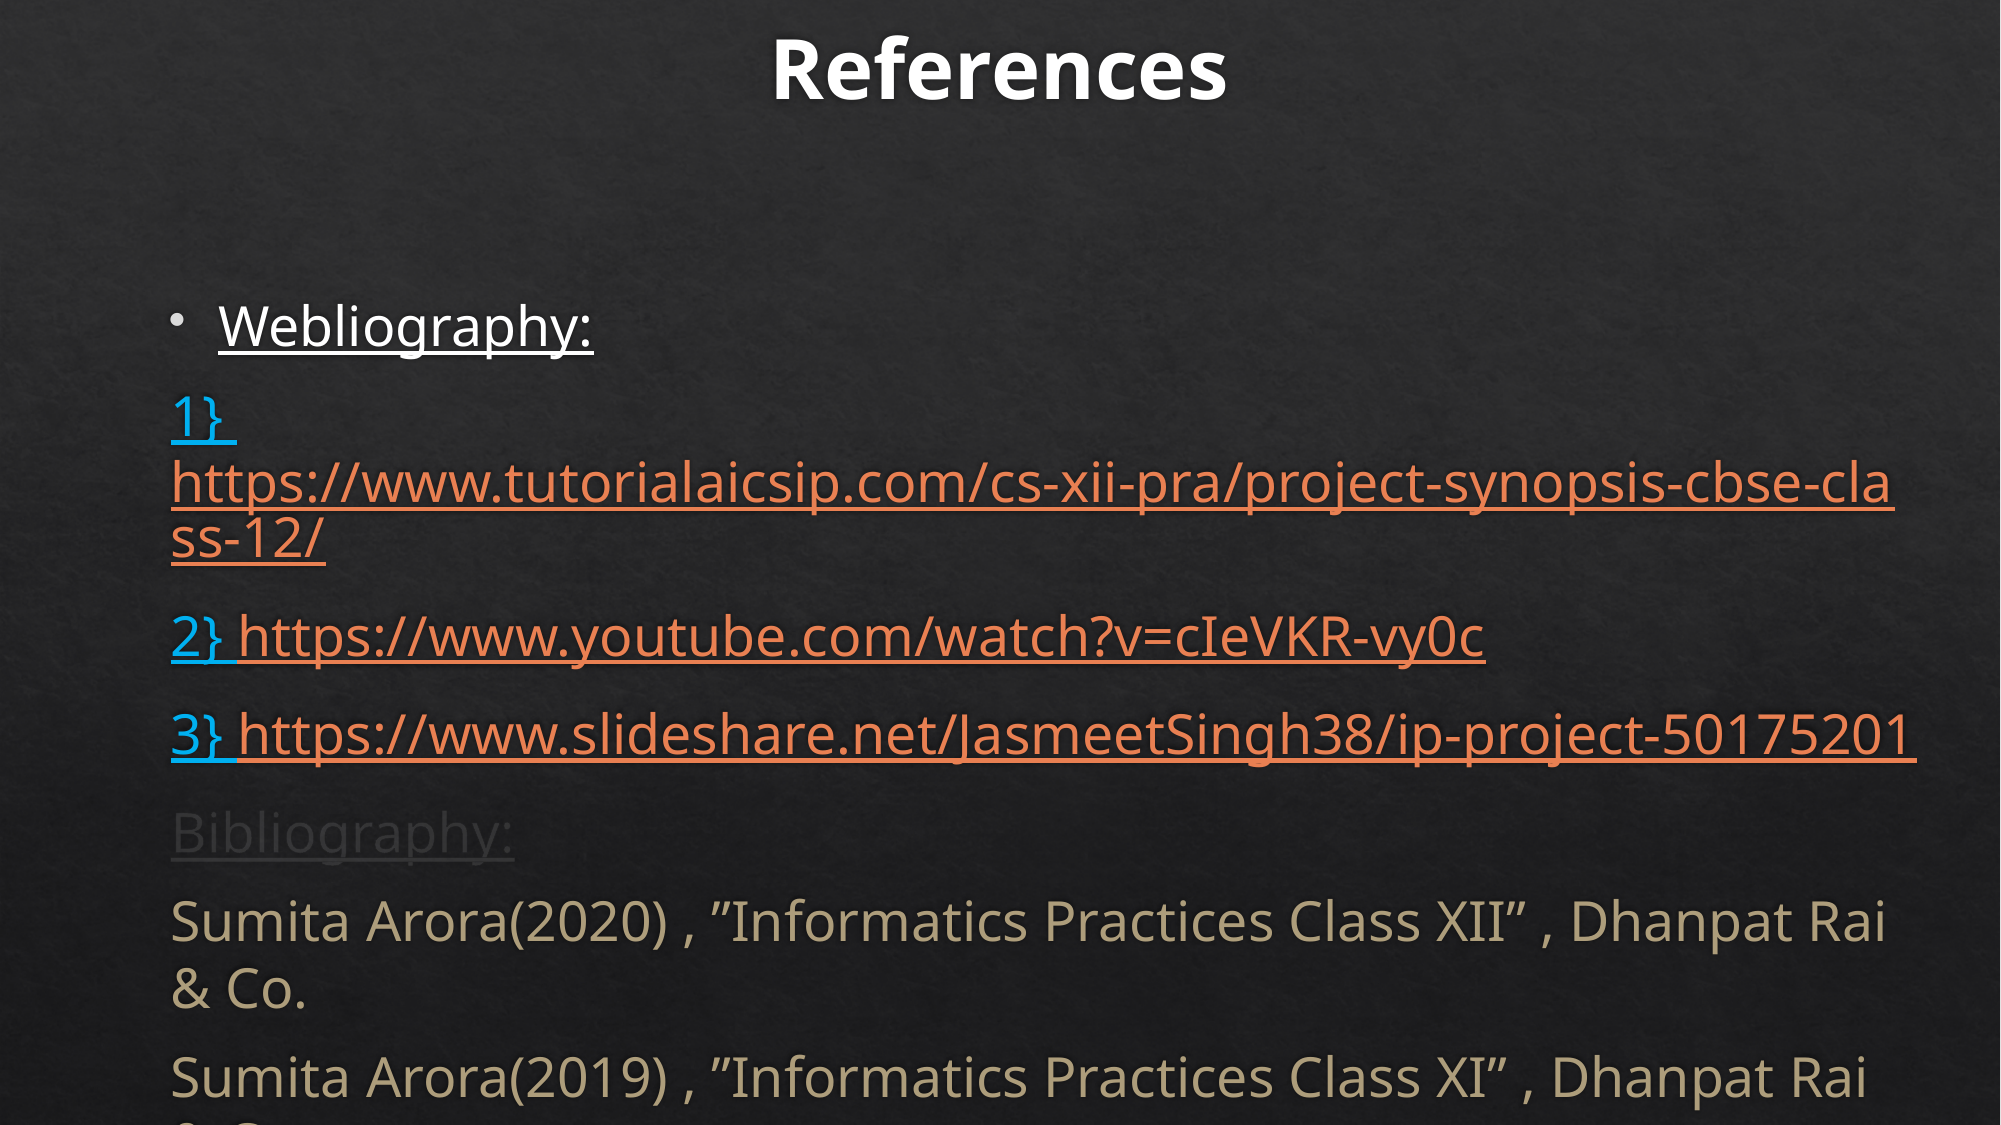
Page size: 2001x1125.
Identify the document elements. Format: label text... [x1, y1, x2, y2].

list Webliography: 1} https://www.tutorialaicsip.com/cs-xii-pra/project-synopsis-cbse-class-12/ 2} https://www.youtube.com/watch?v=cIeVKR-vy0c 3} https://www.slideshare.net/JasmeetSingh38/ip-project-50175201 Bibliography: Sumita Arora(2020) , ”Informatics Practices Class XII” , Dhanpat Rai & Co. Sumita Arora(2019) , ”Informatics Practices Class XI” , Dhanpat Rai & Co. [149, 284, 1928, 1125]
title References [149, 0, 1849, 233]
